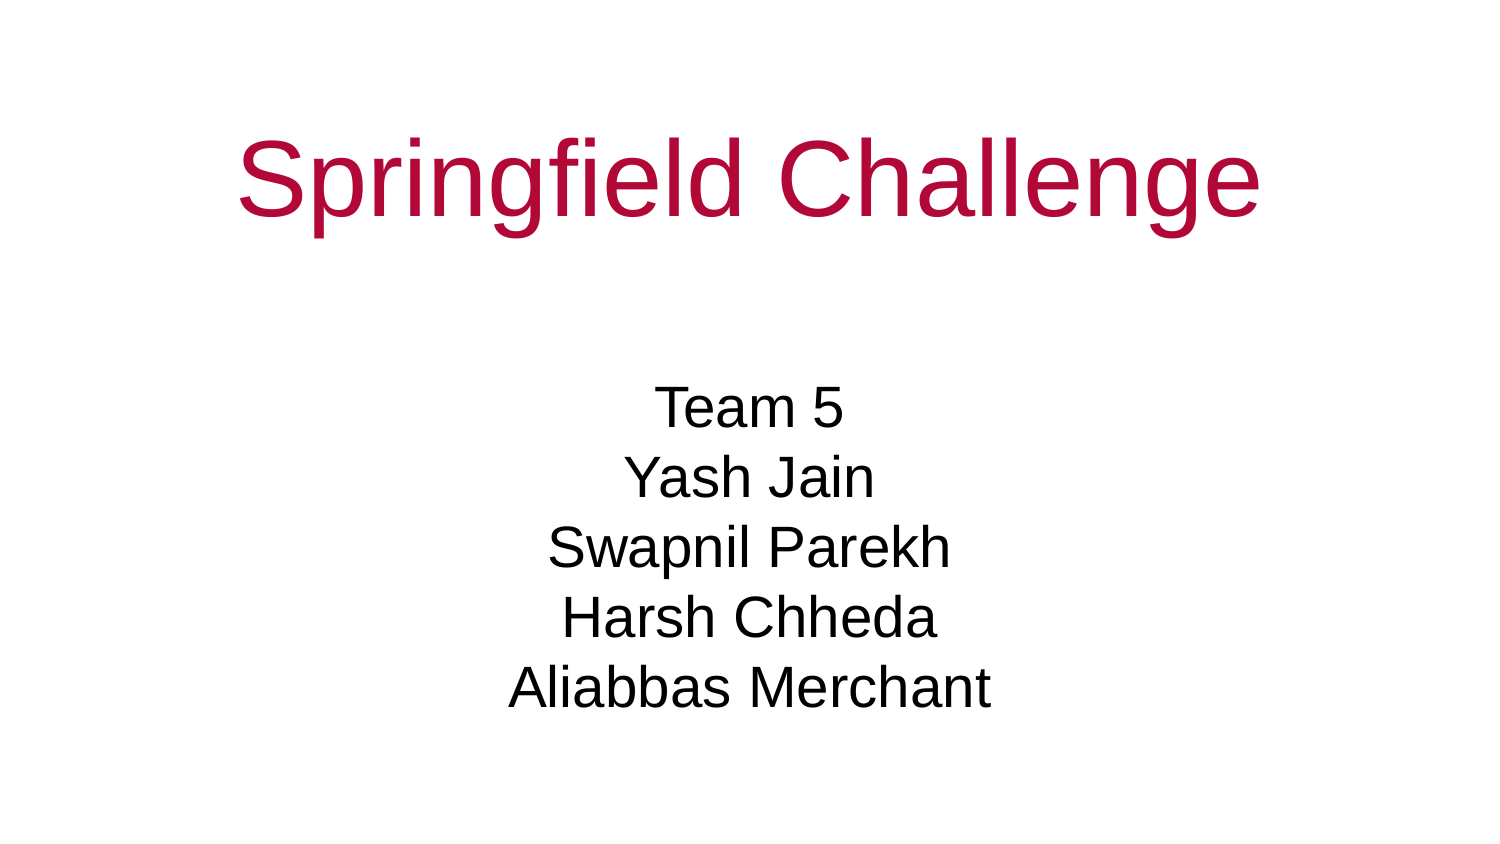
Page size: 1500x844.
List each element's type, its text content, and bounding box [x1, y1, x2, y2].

subtitle Team 5 Yash Jain Swapnil Parekh Harsh Chheda Aliabbas Merchant [51, 353, 1449, 736]
title Springfield Challenge [51, 26, 1449, 319]
